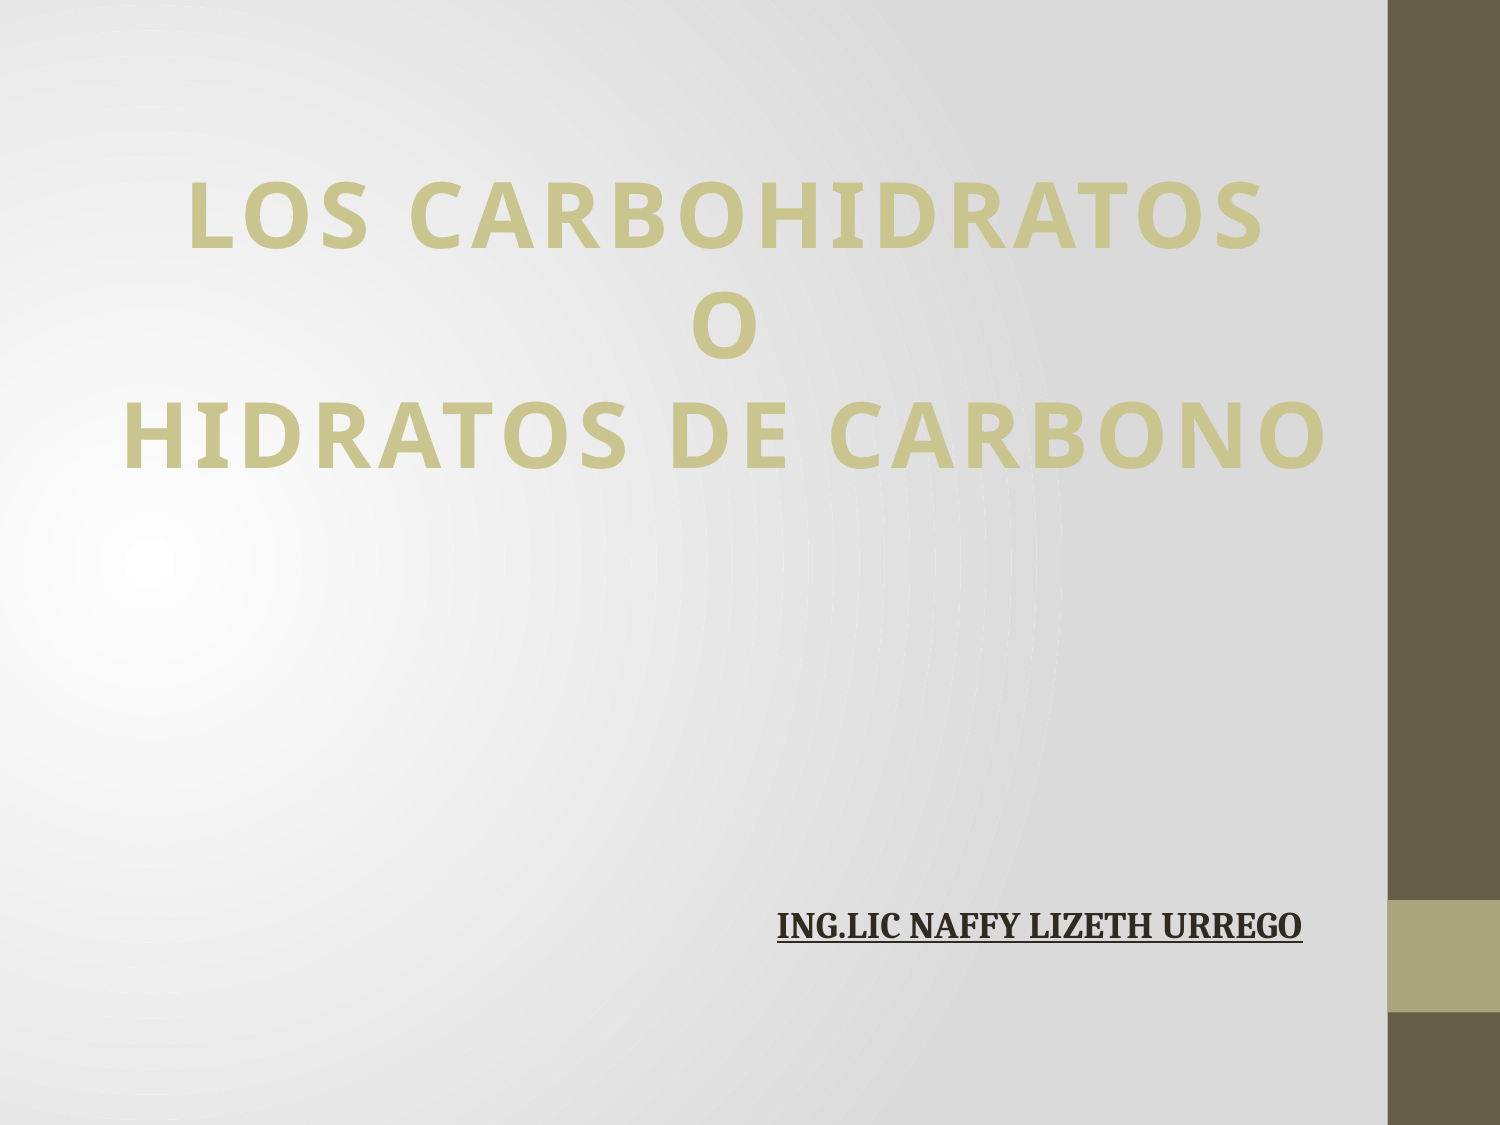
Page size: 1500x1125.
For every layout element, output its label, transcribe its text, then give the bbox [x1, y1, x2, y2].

text_box LOS CARBOHIDRATOS O HIDRATOS DE CARBONO [104, 148, 1346, 494]
text_box ING.LIC NAFFY LIZETH URREGO [761, 893, 1365, 953]
